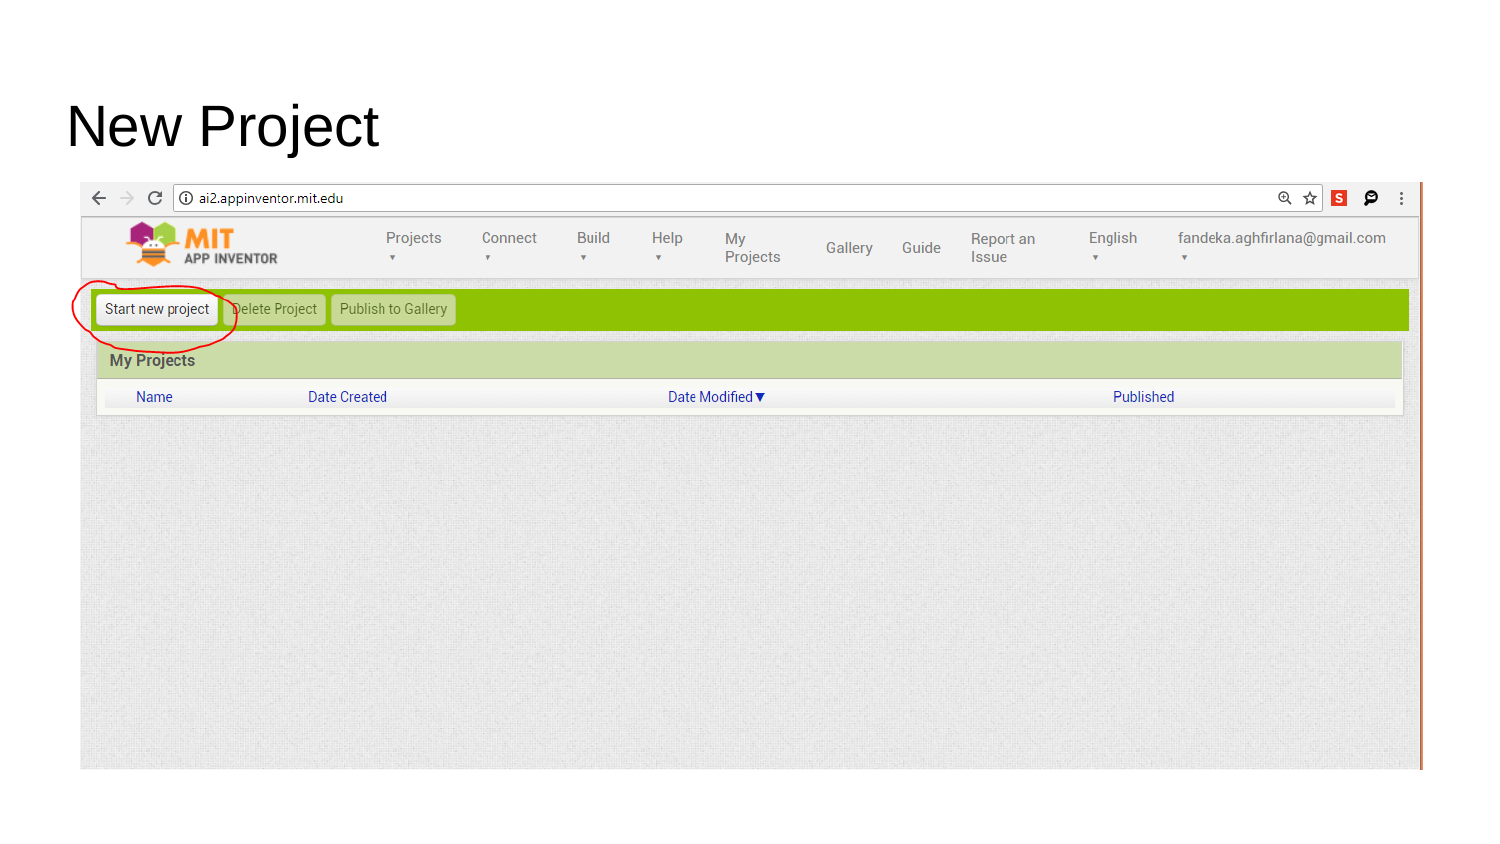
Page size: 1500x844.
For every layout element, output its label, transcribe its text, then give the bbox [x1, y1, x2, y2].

picture [71, 182, 1423, 770]
title New Project [51, 72, 1449, 167]
